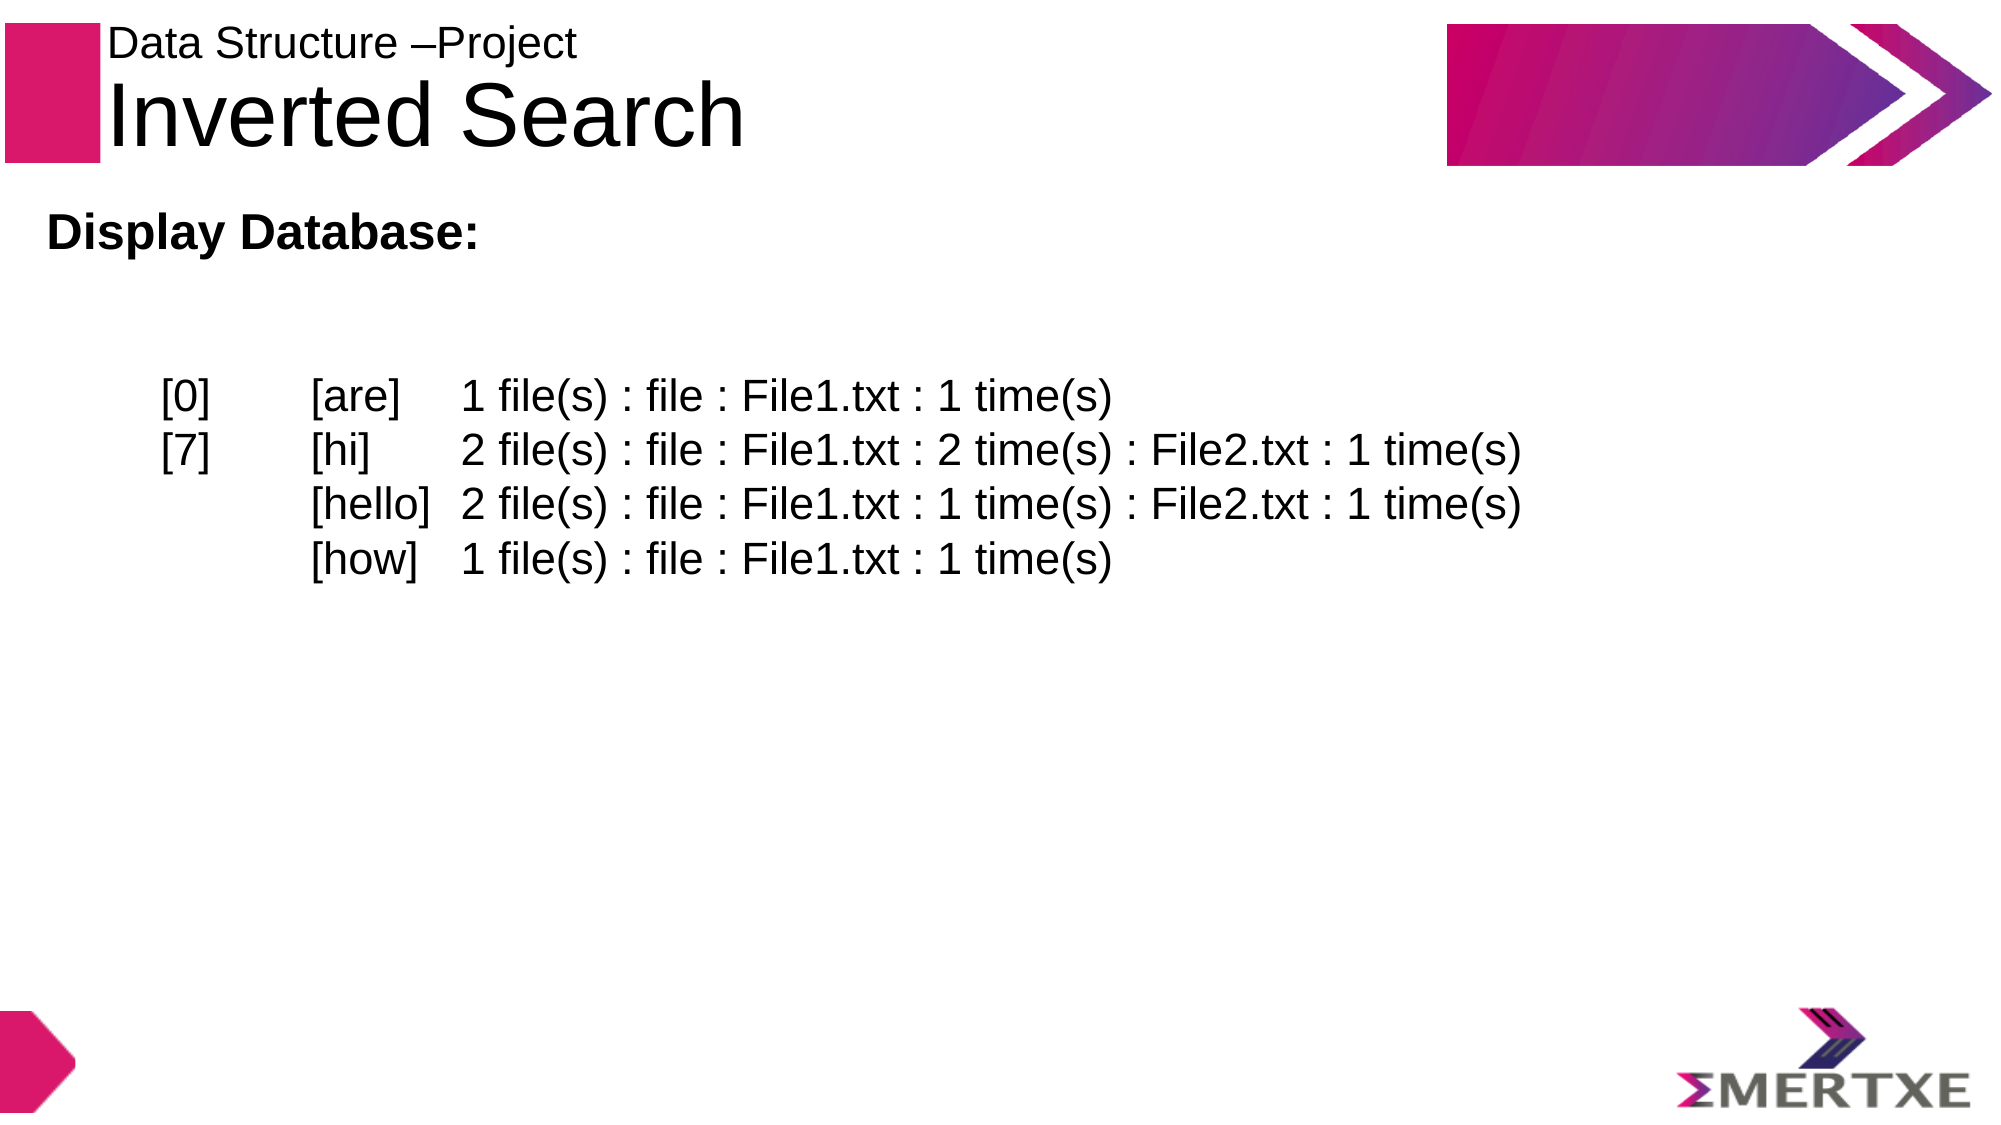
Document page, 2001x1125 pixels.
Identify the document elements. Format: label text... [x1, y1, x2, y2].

text_box Data Structure –Project Inverted Search [106, 0, 1500, 186]
picture [1676, 1004, 1972, 1108]
picture [1500, 24, 1992, 166]
text_box Display Database: [28, 190, 543, 272]
text_box [0] [are] 1 file(s) : file : File1.txt : 1 time(s) [7] [hi] 2 file(s) : file : File1.txt : 2 time(s) : File2.txt : 1 time(s) [hello] 2 file(s) : file : File1.txt : 1 time(s) : File2.txt : 1 time(s) [how] 1 file(s) : file : File1.txt : 1 time(s) [142, 357, 1715, 579]
